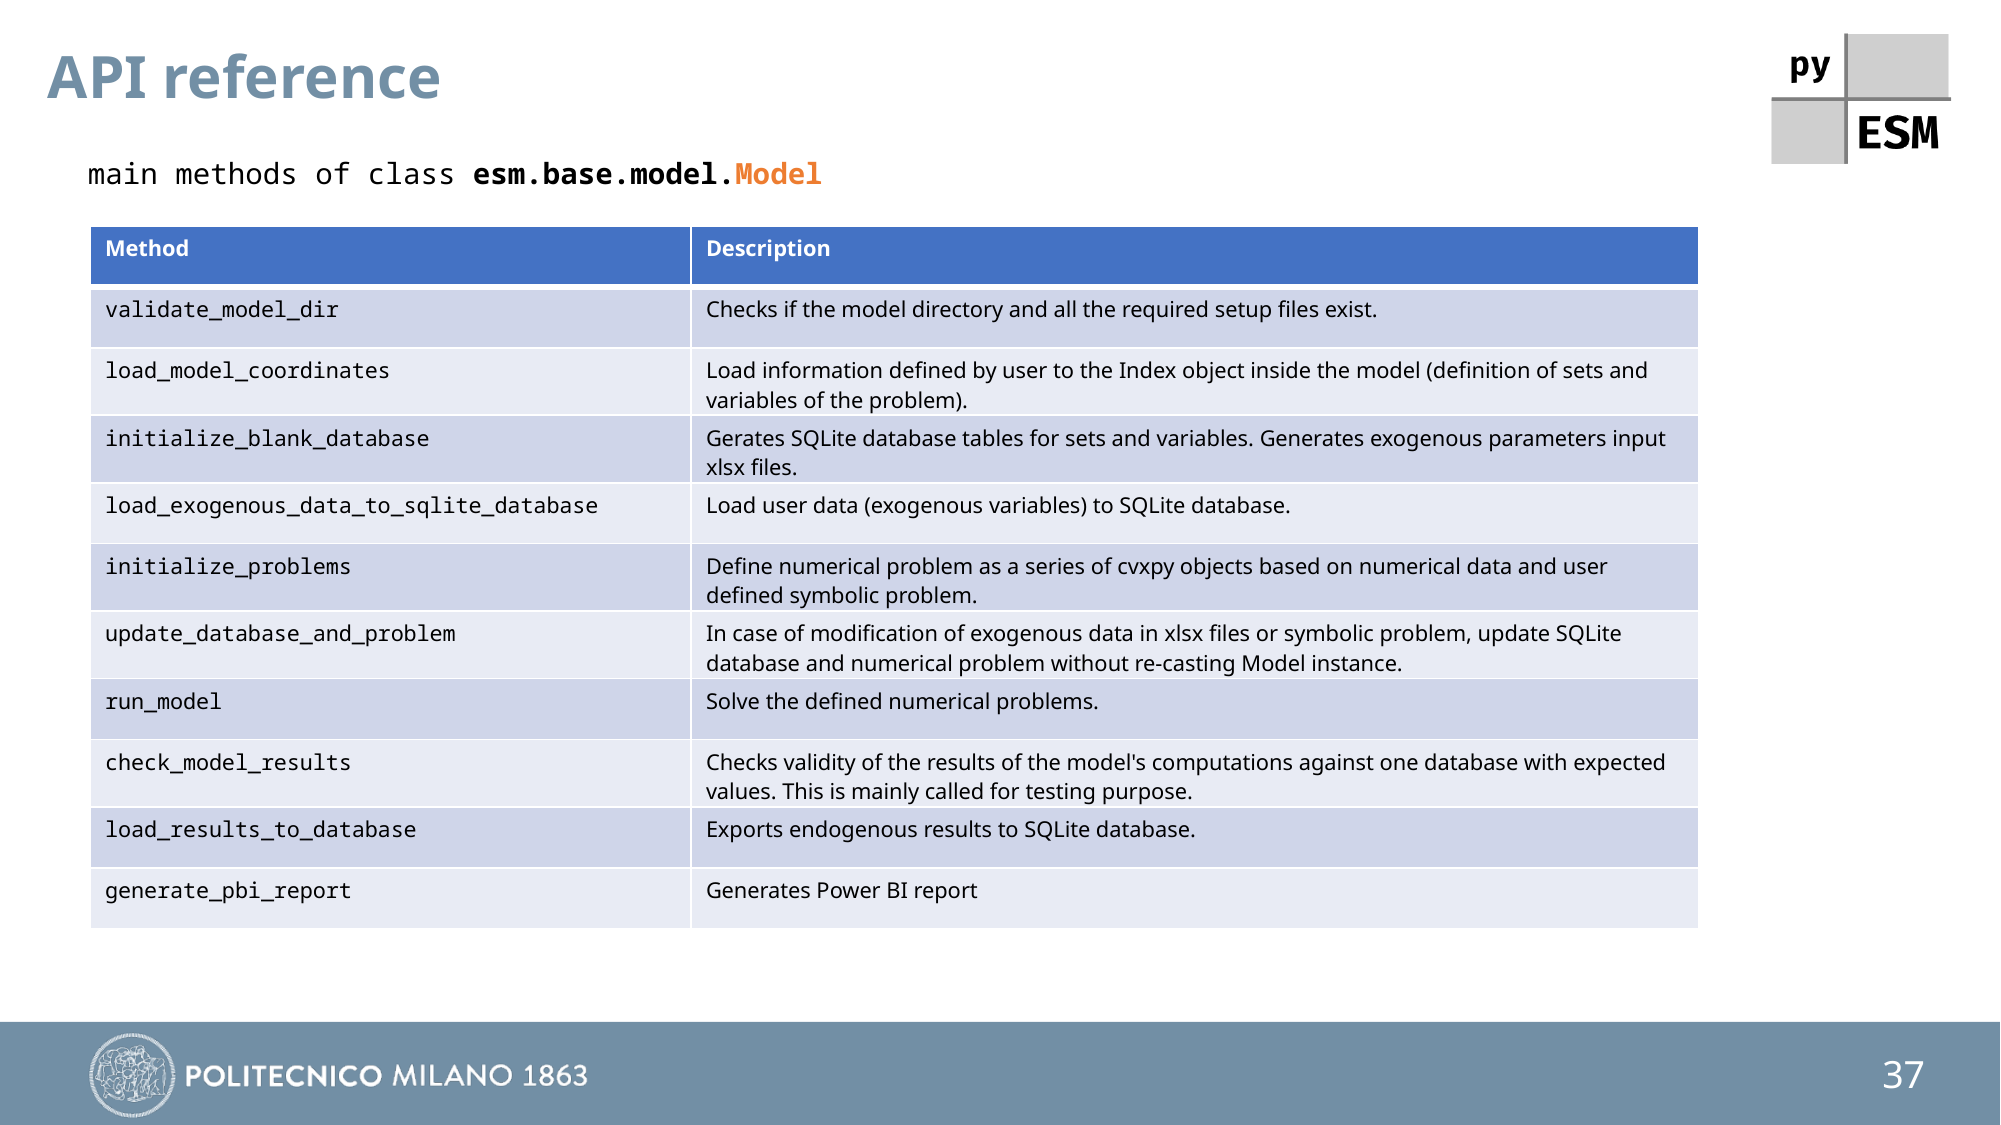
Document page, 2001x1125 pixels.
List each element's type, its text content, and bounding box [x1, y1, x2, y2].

table_cell initialize_blank_database [91, 416, 690, 482]
text_box API reference [33, 33, 642, 118]
table_cell In case of modification of exogenous data in xlsx files or symbolic problem, update SQLite database and numerical problem without re-casting Model instance. [692, 612, 1698, 678]
table_cell Define numerical problem as a series of cvxpy objects based on numerical data and user defined symbolic problem. [692, 544, 1698, 610]
table_cell run_model [91, 679, 690, 739]
table_cell Generates Power BI report [692, 869, 1698, 928]
table_cell Solve the defined numerical problems. [692, 679, 1698, 739]
table_cell initialize_problems [91, 544, 690, 610]
table_cell load_exogenous_data_to_sqlite_database [91, 484, 690, 543]
table_cell Checks if the model directory and all the required setup files exist. [692, 290, 1698, 347]
table_cell Exports endogenous results to SQLite database. [692, 808, 1698, 867]
table_cell check_model_results [91, 740, 690, 806]
table_cell Load information defined by user to the Index object inside the model (definition of sets and variables of the problem). [692, 349, 1698, 414]
table_cell update_database_and_problem [91, 612, 690, 678]
table_cell generate_pbi_report [91, 869, 690, 928]
table_cell Gerates SQLite database tables for sets and variables. Generates exogenous parameters input xlsx files. [692, 416, 1698, 482]
table_header Method [91, 227, 690, 284]
picture [1767, 33, 1952, 170]
table_header Description [692, 227, 1698, 284]
picture [83, 1027, 595, 1122]
table_cell Checks validity of the results of the model's computations against one database with expected values. This is mainly called for testing purpose. [692, 740, 1698, 806]
table_cell validate_model_dir [91, 290, 690, 347]
table_cell Load user data (exogenous variables) to SQLite database. [692, 484, 1698, 543]
text_box main methods of class esm.base.model.Model [72, 143, 989, 202]
table_cell load_results_to_database [91, 808, 690, 867]
table_cell load_model_coordinates [91, 349, 690, 414]
